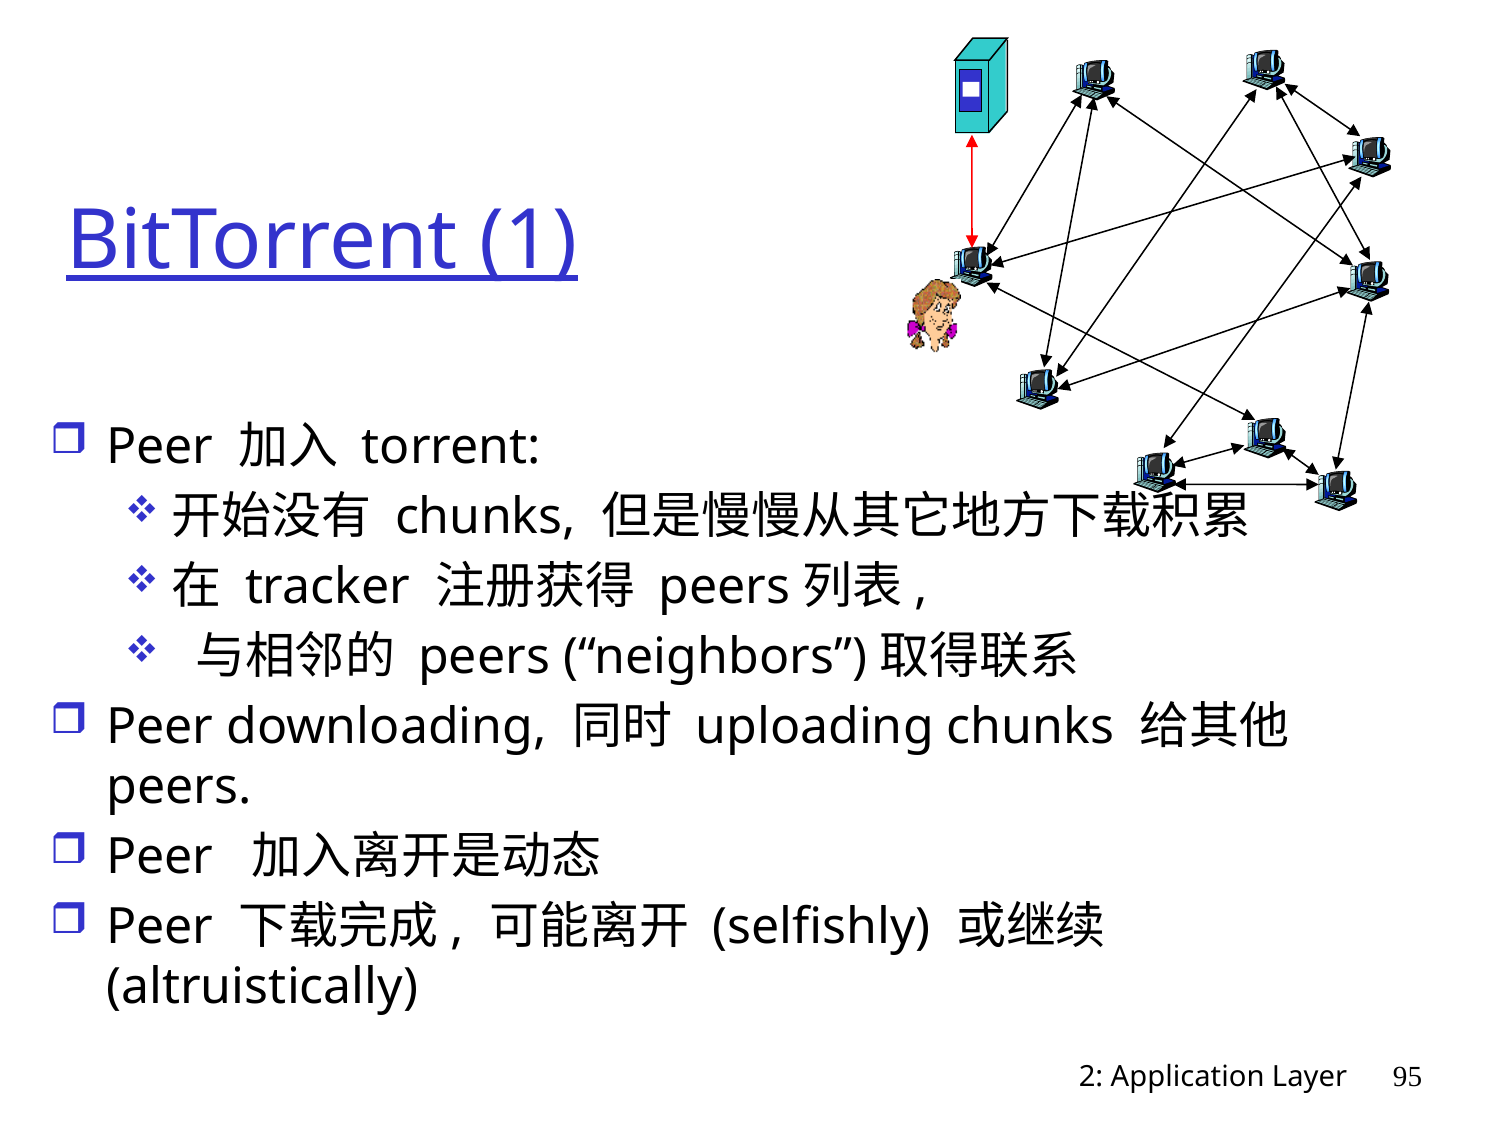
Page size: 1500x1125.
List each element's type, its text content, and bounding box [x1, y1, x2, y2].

list Peer 加入 torrent: 开始没有 chunks, 但是慢慢从其它地方下载积累 在 tracker 注册获得 peers列表, 与相邻的 peers (“neighbors”)取得联系 Peer downloading, 同时 uploading chunks 给其他 peers. Peer 加入离开是动态 Peer 下载完成, 可能离开 (selfishly) 或继续 (altruistically) [34, 405, 1451, 1125]
title BitTorrent (1) [51, 141, 900, 330]
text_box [905, 37, 1392, 512]
